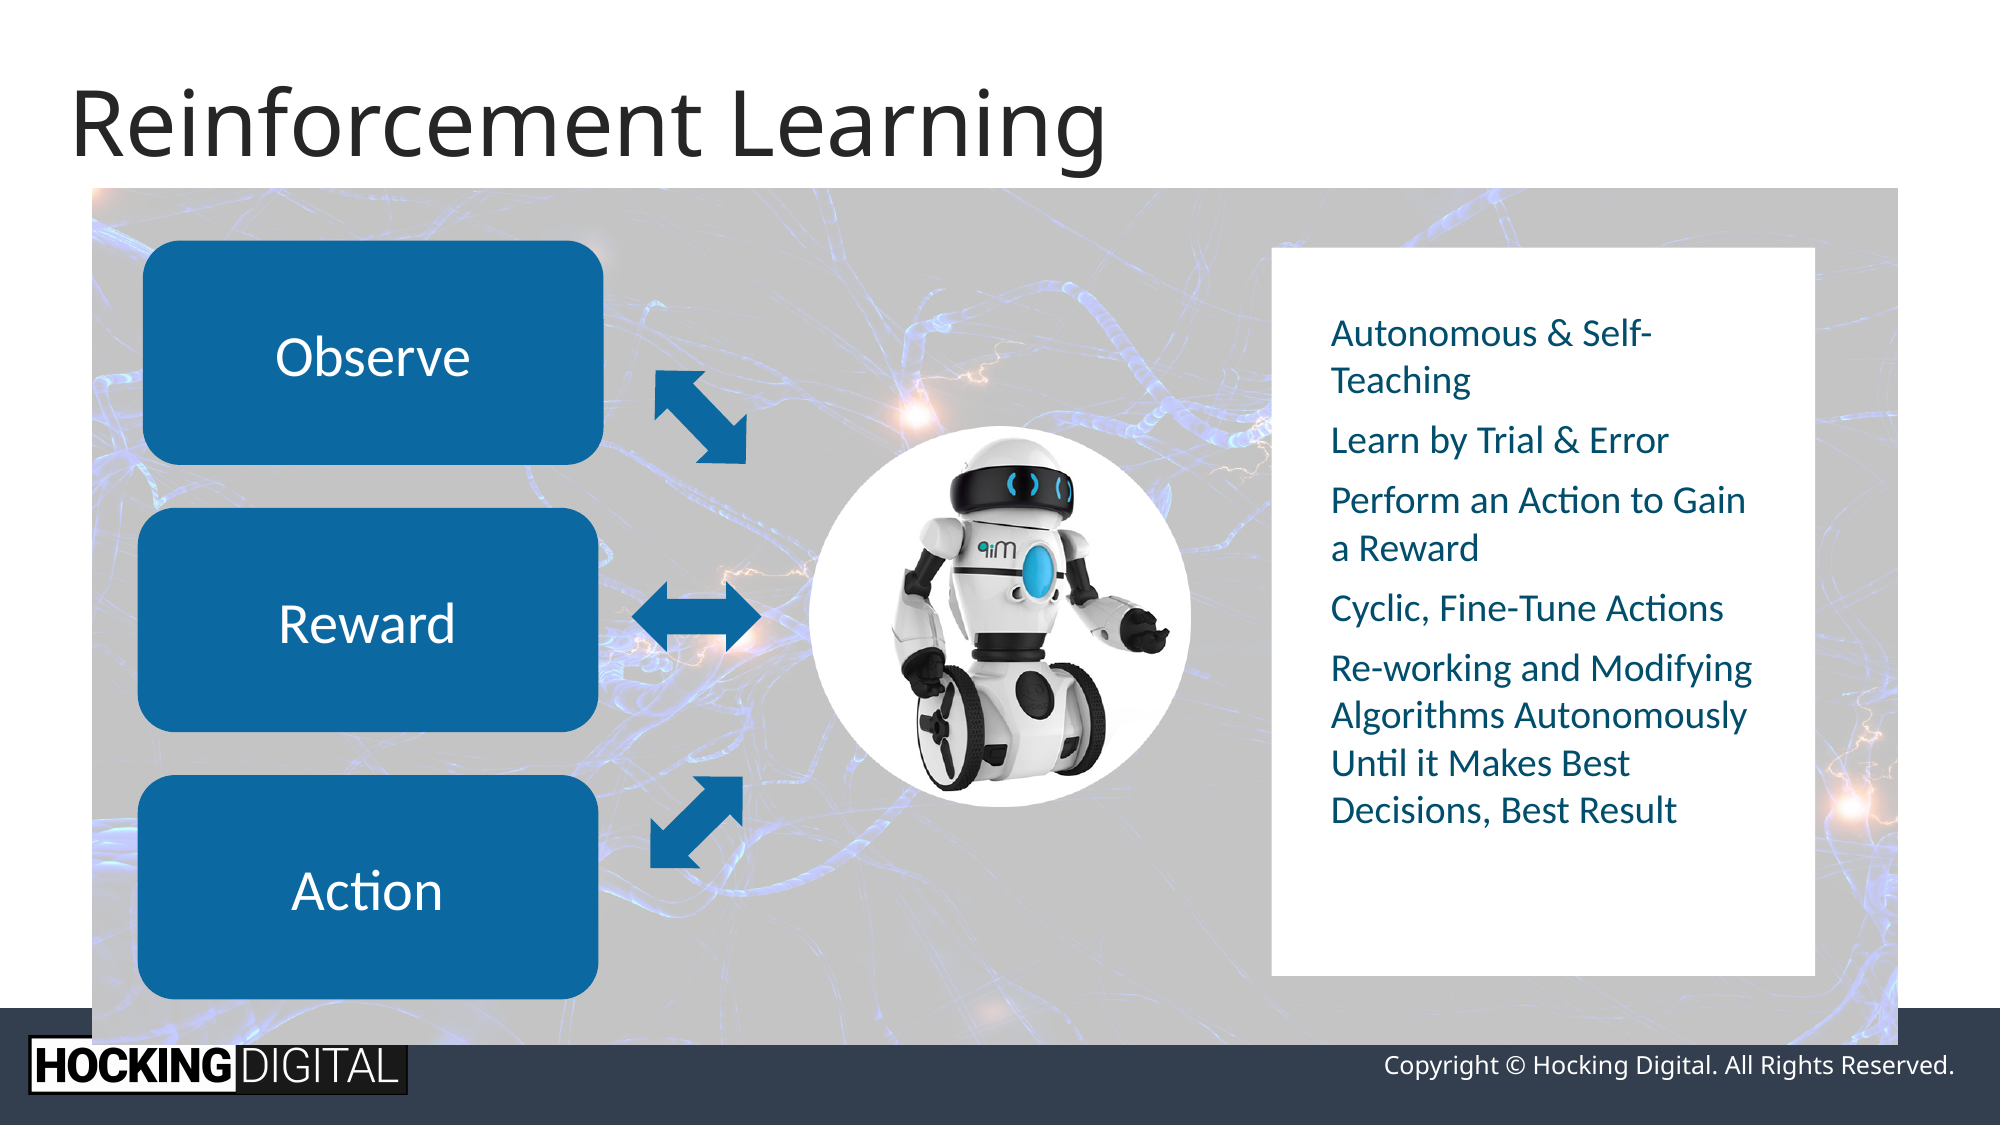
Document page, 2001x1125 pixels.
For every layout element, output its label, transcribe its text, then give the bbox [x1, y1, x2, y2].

title Reinforcement Learning [53, 59, 1942, 194]
picture [28, 188, 1898, 1095]
